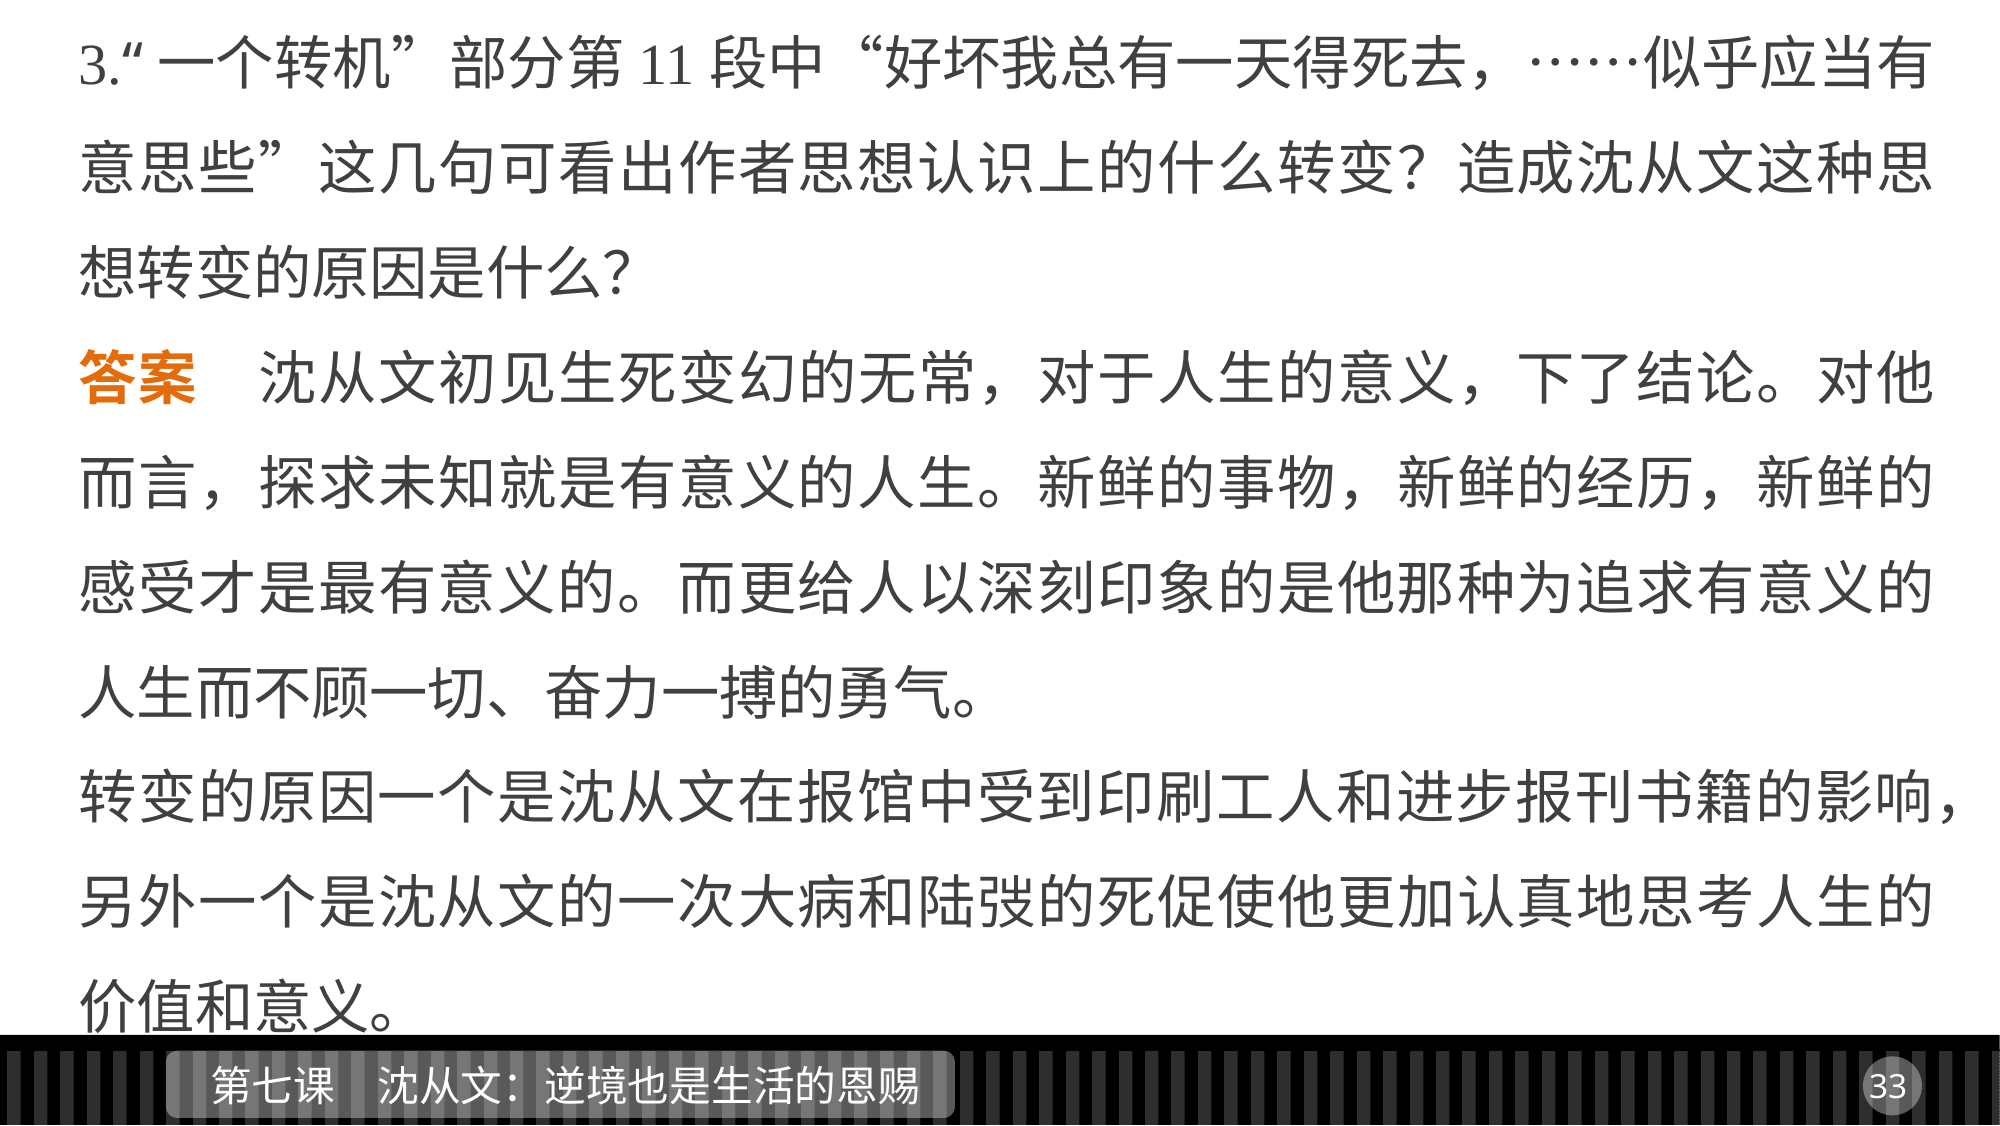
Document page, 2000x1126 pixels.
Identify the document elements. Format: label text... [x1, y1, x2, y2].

text_box 3.“一个转机”部分第11段中“好坏我总有一天得死去，……似乎应当有意思些”这几句可看出作者思想认识上的什么转变？造成沈从文这种思想转变的原因是什么？ 答案 沈从文初见生死变幻的无常，对于人生的意义，下了结论。对他而言，探求未知就是有意义的人生。新鲜的事物，新鲜的经历，新鲜的感受才是最有意义的。而更给人以深刻印象的是他那种为追求有意义的人生而不顾一切、奋力一搏的勇气。 转变的原因一个是沈从文在报馆中受到印刷工人和进步报刊书籍的影响，另外一个是沈从文的一次大病和陆弢的死促使他更加认真地思考人生的价值和意义。 [63, 0, 1950, 1048]
